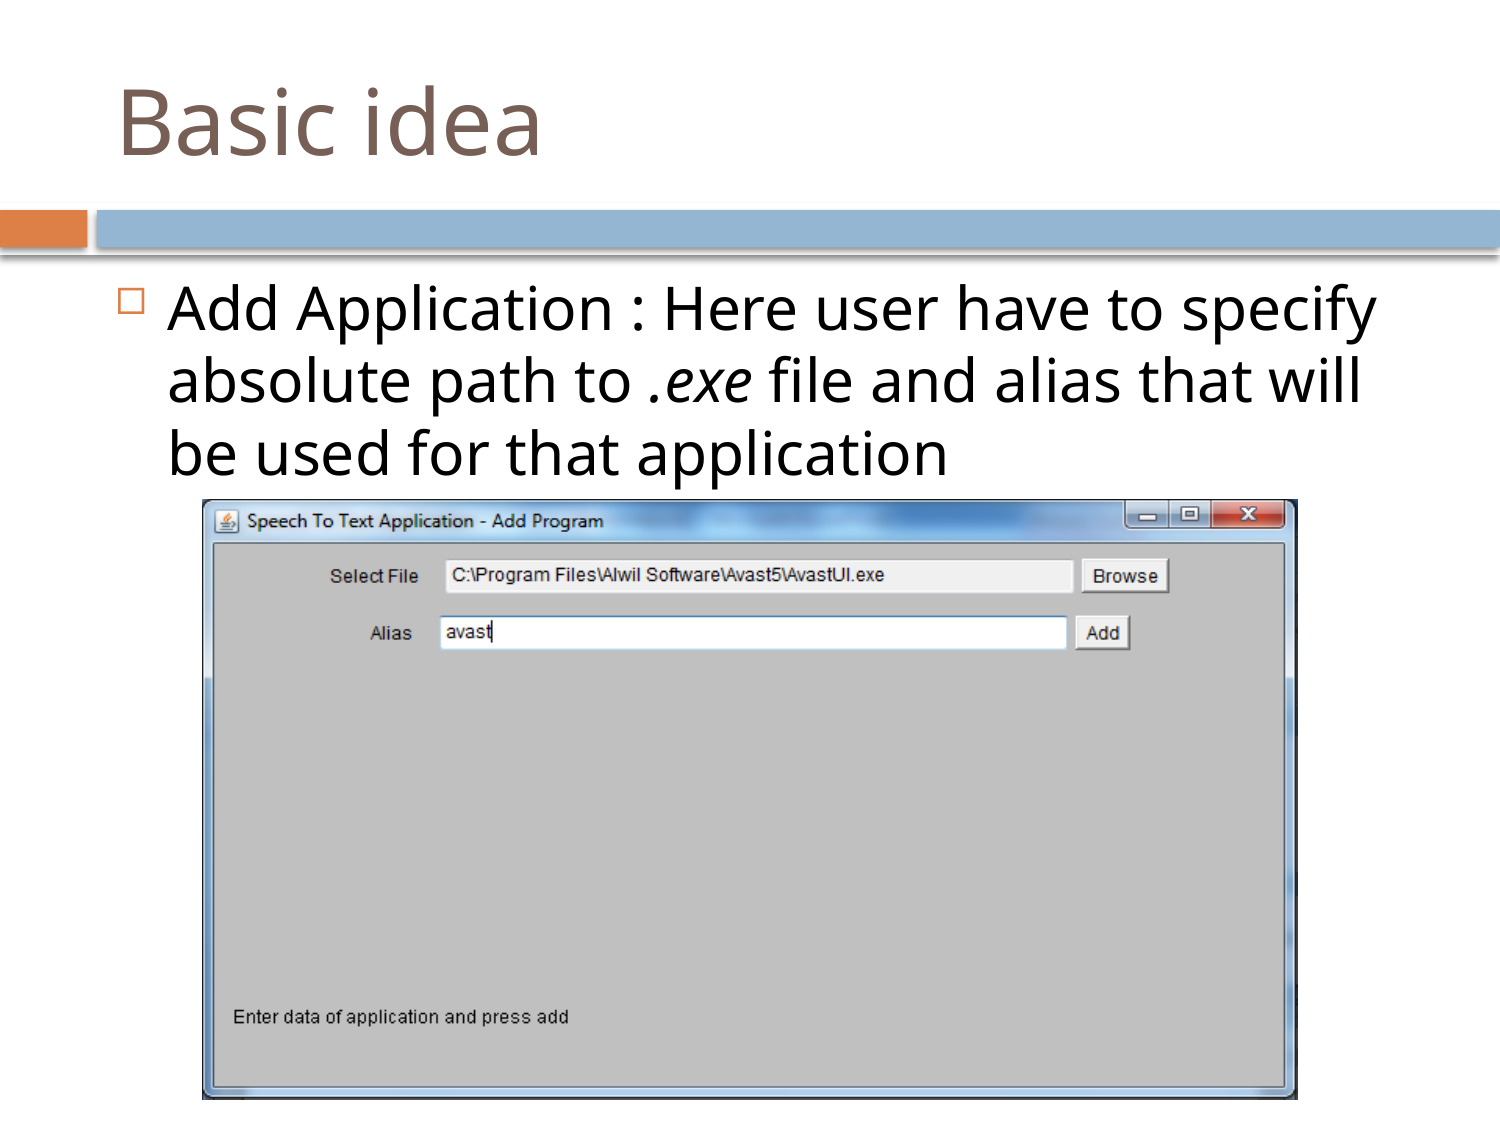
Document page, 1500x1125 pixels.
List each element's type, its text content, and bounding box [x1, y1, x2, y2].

list Add Application : Here user have to specify absolute path to .exe file and alias that will be used for that application [100, 262, 1438, 1000]
picture [201, 499, 1298, 1101]
title Basic idea [100, 37, 1438, 200]
